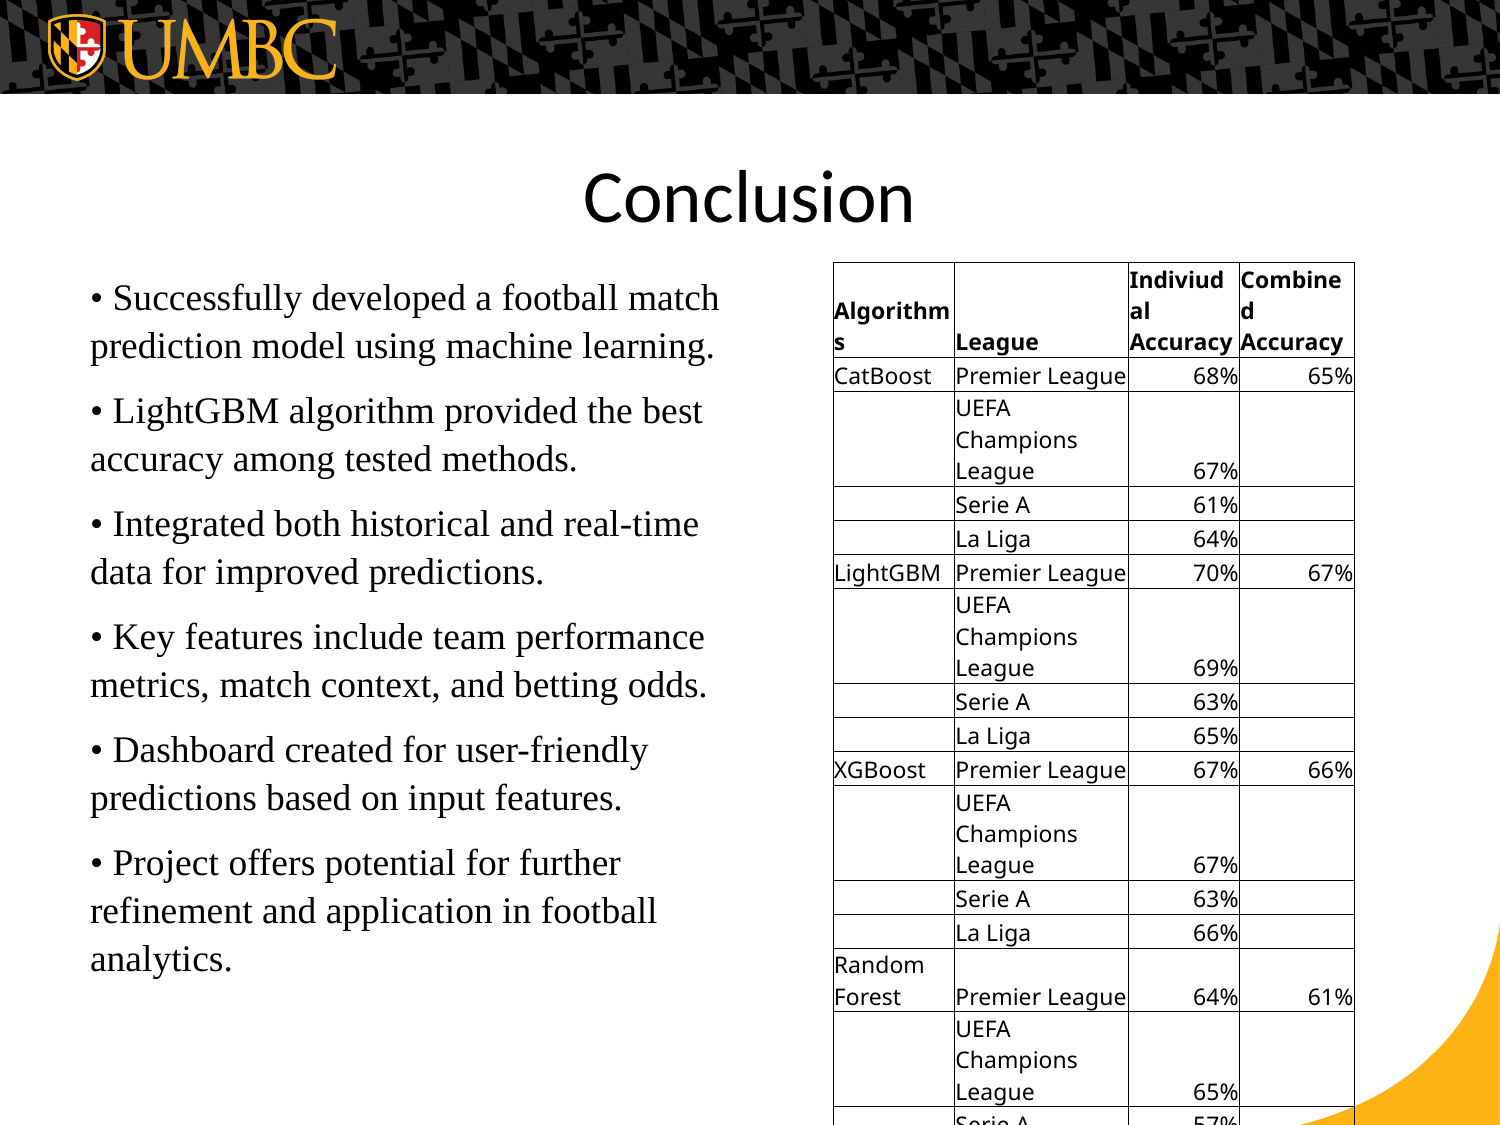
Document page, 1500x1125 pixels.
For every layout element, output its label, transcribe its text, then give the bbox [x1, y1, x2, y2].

table_cell 65% [1240, 358, 1354, 391]
table_cell 64% [1129, 949, 1239, 1011]
table_cell [834, 1012, 954, 1106]
table_cell Serie A [955, 1107, 1128, 1125]
table_cell [834, 392, 954, 486]
table_header Indiviudal Accuracy [1129, 263, 1239, 357]
table_cell Premier League [955, 752, 1128, 785]
table_cell La Liga [955, 915, 1128, 948]
table_cell [834, 786, 954, 880]
table_cell [834, 1107, 954, 1125]
table_cell UEFA Champions League [955, 589, 1128, 683]
table_cell [1240, 1012, 1354, 1106]
table_cell UEFA Champions League [955, 786, 1128, 880]
table_cell [834, 684, 954, 717]
table_cell 61% [1240, 949, 1354, 1011]
table_cell 65% [1129, 1012, 1239, 1106]
table_cell [1240, 915, 1354, 948]
table_cell [1240, 487, 1354, 520]
table_cell CatBoost [834, 358, 954, 391]
table_cell [834, 521, 954, 554]
table_cell La Liga [955, 718, 1128, 751]
table_cell 67% [1129, 392, 1239, 486]
table_cell 66% [1129, 915, 1239, 948]
table_cell 67% [1129, 786, 1239, 880]
picture [1355, 921, 1500, 1125]
table_cell Serie A [955, 487, 1128, 520]
picture [0, 0, 1500, 94]
table_cell 66% [1240, 752, 1354, 785]
table_cell [1240, 589, 1354, 683]
table_cell Serie A [955, 684, 1128, 717]
table_cell 63% [1129, 684, 1239, 717]
table_cell 63% [1129, 881, 1239, 914]
table_cell 69% [1129, 589, 1239, 683]
table_cell [1240, 786, 1354, 880]
table_cell [834, 718, 954, 751]
table_cell 68% [1129, 358, 1239, 391]
table_cell LightGBM [834, 555, 954, 588]
table_cell 67% [1129, 752, 1239, 785]
list • Successfully developed a football match prediction model using machine learning. • LightGBM algorithm provided the best accuracy among tested methods. • Integrated both historical and real-time data for improved predictions. • Key features include team performance metrics, match context, and betting odds. • Dashboard created for user-friendly predictions based on input features. • Project offers potential for further refinement and application in football analytics. [75, 262, 738, 1005]
table_header Combined Accuracy [1240, 263, 1354, 357]
table_cell Premier League [955, 949, 1128, 1011]
table_cell 70% [1129, 555, 1239, 588]
table_cell [834, 487, 954, 520]
table_cell Premier League [955, 555, 1128, 588]
table_cell [1240, 684, 1354, 717]
table_cell [1240, 521, 1354, 554]
table_cell 61% [1129, 487, 1239, 520]
table_header Algorithms [834, 263, 954, 357]
table_header League [955, 263, 1128, 357]
table_cell [1240, 1107, 1354, 1125]
table_cell [1240, 881, 1354, 914]
table_cell 57% [1129, 1107, 1239, 1125]
table_cell La Liga [955, 521, 1128, 554]
table_cell [1240, 718, 1354, 751]
table_cell XGBoost [834, 752, 954, 785]
table_cell [834, 589, 954, 683]
table_cell Premier League [955, 358, 1128, 391]
table_cell 64% [1129, 521, 1239, 554]
title Conclusion [75, 98, 1425, 287]
table_cell 65% [1129, 718, 1239, 751]
table_cell UEFA Champions League [955, 392, 1128, 486]
table_cell Random Forest [834, 949, 954, 1011]
table_cell UEFA Champions League [955, 1012, 1128, 1106]
table_cell Serie A [955, 881, 1128, 914]
table_cell [834, 881, 954, 914]
table_cell [1240, 392, 1354, 486]
table_cell [834, 915, 954, 948]
table_cell 67% [1240, 555, 1354, 588]
